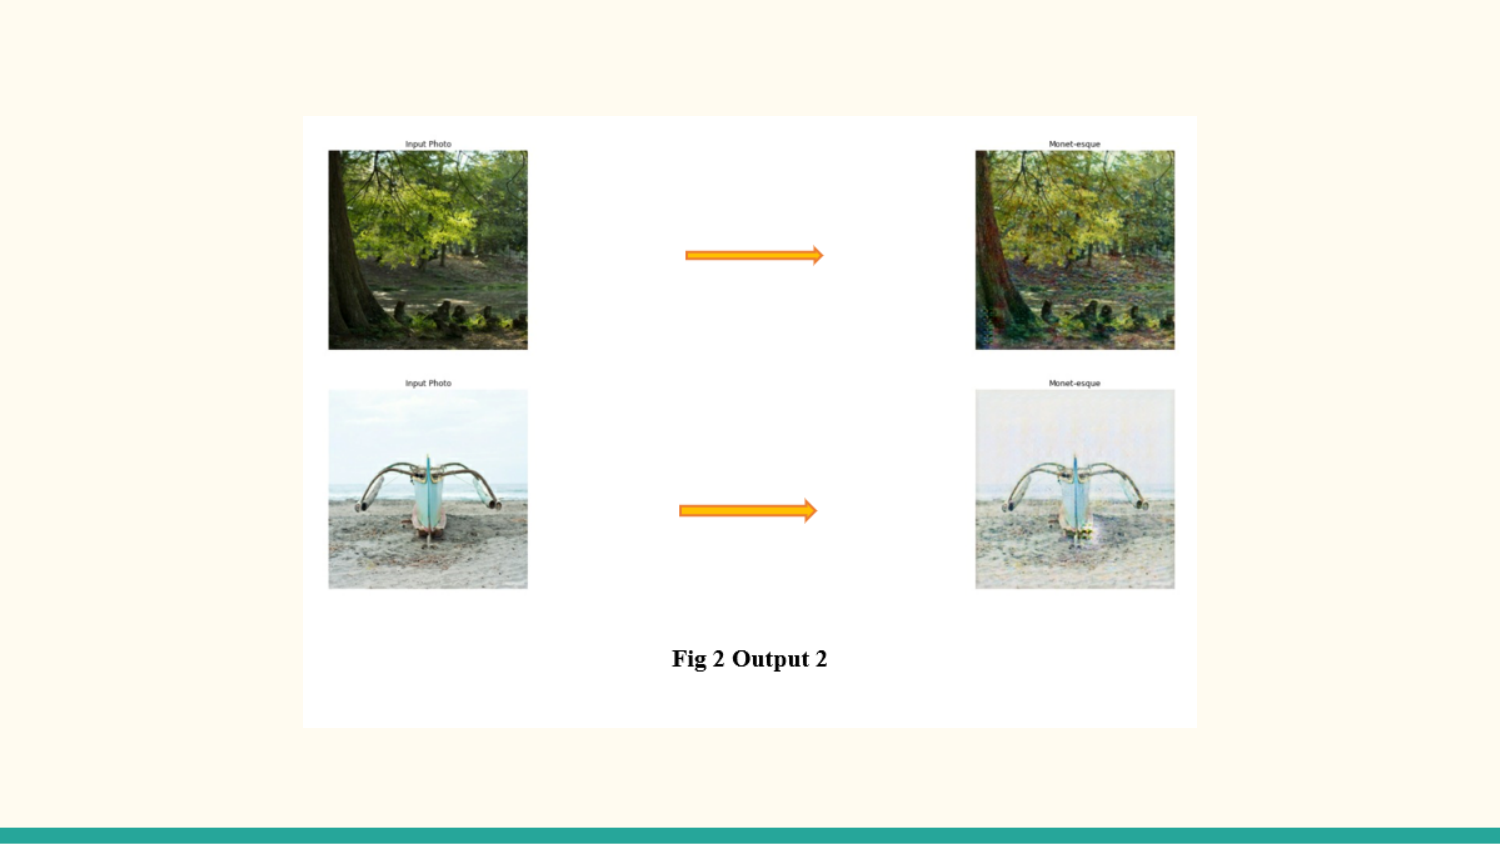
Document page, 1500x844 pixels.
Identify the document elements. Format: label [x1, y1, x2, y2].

picture [302, 115, 1198, 728]
list [51, 51, 1449, 750]
